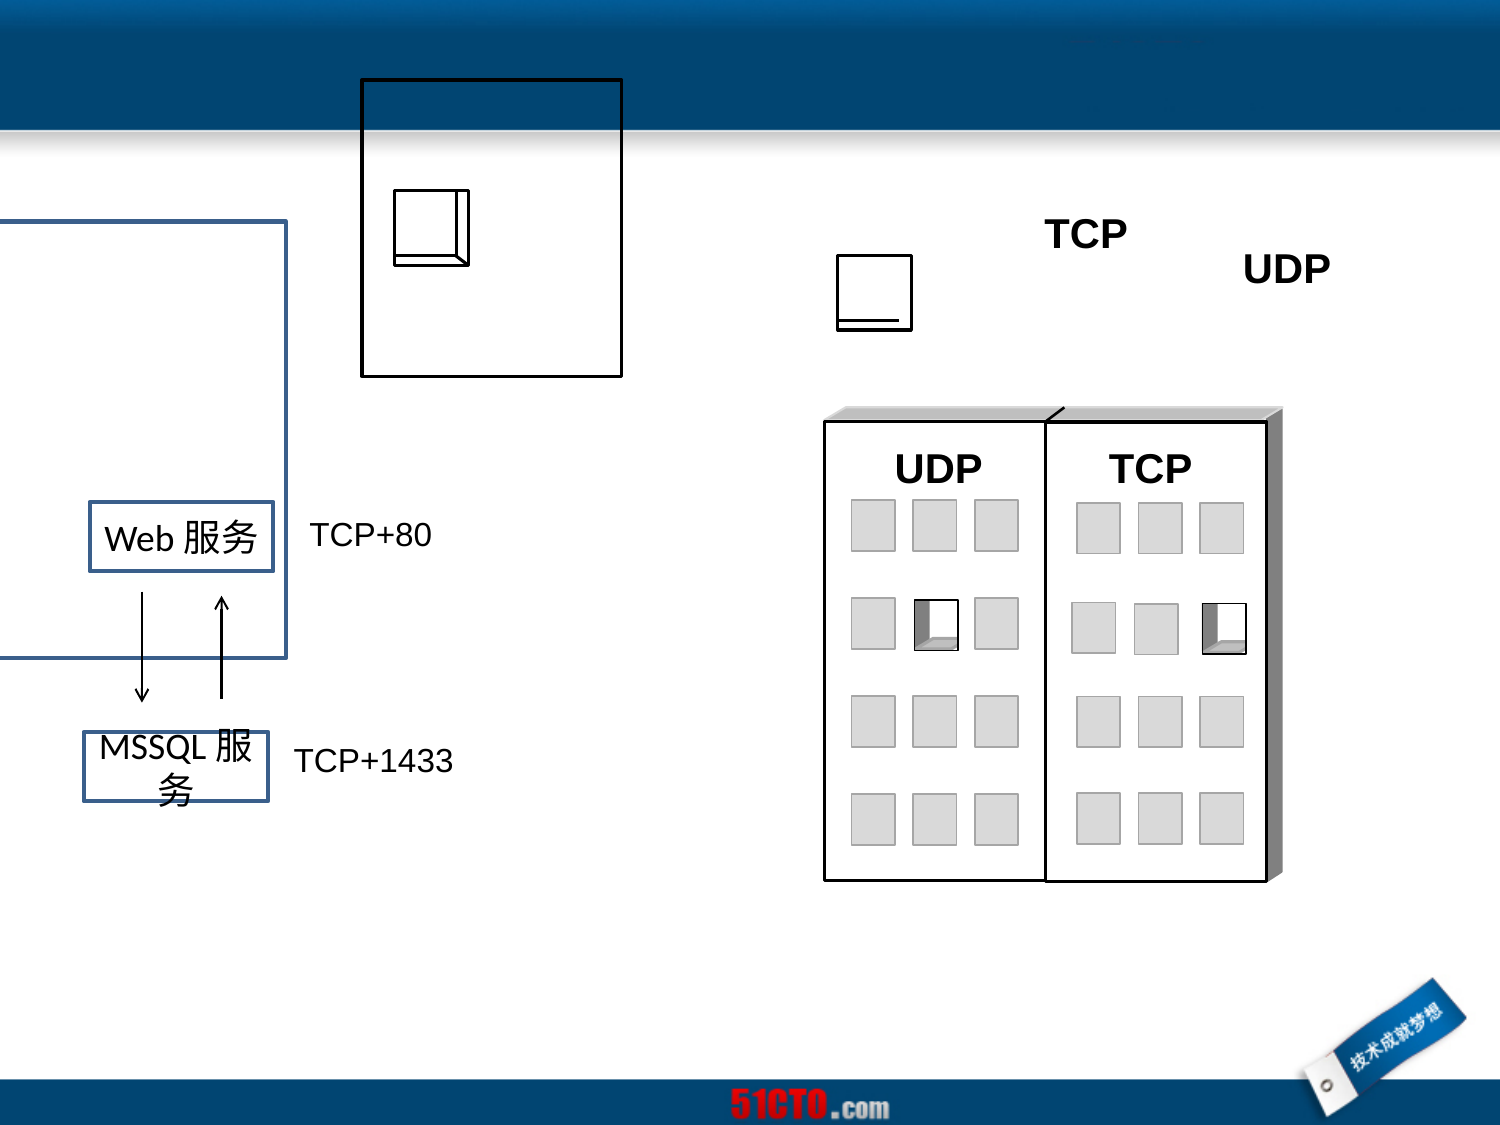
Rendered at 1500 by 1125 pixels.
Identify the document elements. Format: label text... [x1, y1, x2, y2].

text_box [455, 255, 469, 266]
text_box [1076, 792, 1244, 845]
text_box UDP [879, 434, 998, 498]
picture [0, 0, 1500, 1125]
text_box M4 [400, 257, 454, 266]
text_box [1064, 406, 1284, 421]
text_box TCP [1029, 199, 1143, 265]
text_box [1076, 502, 1244, 554]
text_box [0, 219, 288, 660]
text_box [979, 597, 1019, 650]
text_box Web服务 [88, 500, 275, 573]
text_box [823, 406, 1044, 421]
text_box TCP+80 [283, 501, 448, 562]
text_box [1266, 409, 1283, 882]
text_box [851, 695, 1019, 748]
text_box [1134, 603, 1179, 655]
text_box MSSQL服务 [82, 730, 270, 803]
text_box [1045, 421, 1268, 882]
text_box TCP [1094, 434, 1208, 500]
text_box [1076, 696, 1244, 748]
text_box [851, 597, 896, 650]
text_box [394, 261, 450, 266]
text_box [394, 190, 456, 255]
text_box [913, 581, 975, 651]
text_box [1201, 584, 1263, 655]
text_box [1071, 602, 1116, 654]
text_box [458, 190, 469, 255]
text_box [1045, 407, 1062, 422]
text_box [824, 421, 1045, 882]
text_box TCP+1433 [278, 731, 469, 787]
text_box UDP [1228, 234, 1346, 299]
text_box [851, 793, 1019, 846]
text_box [361, 79, 622, 377]
text_box [837, 255, 912, 331]
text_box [851, 499, 1019, 552]
